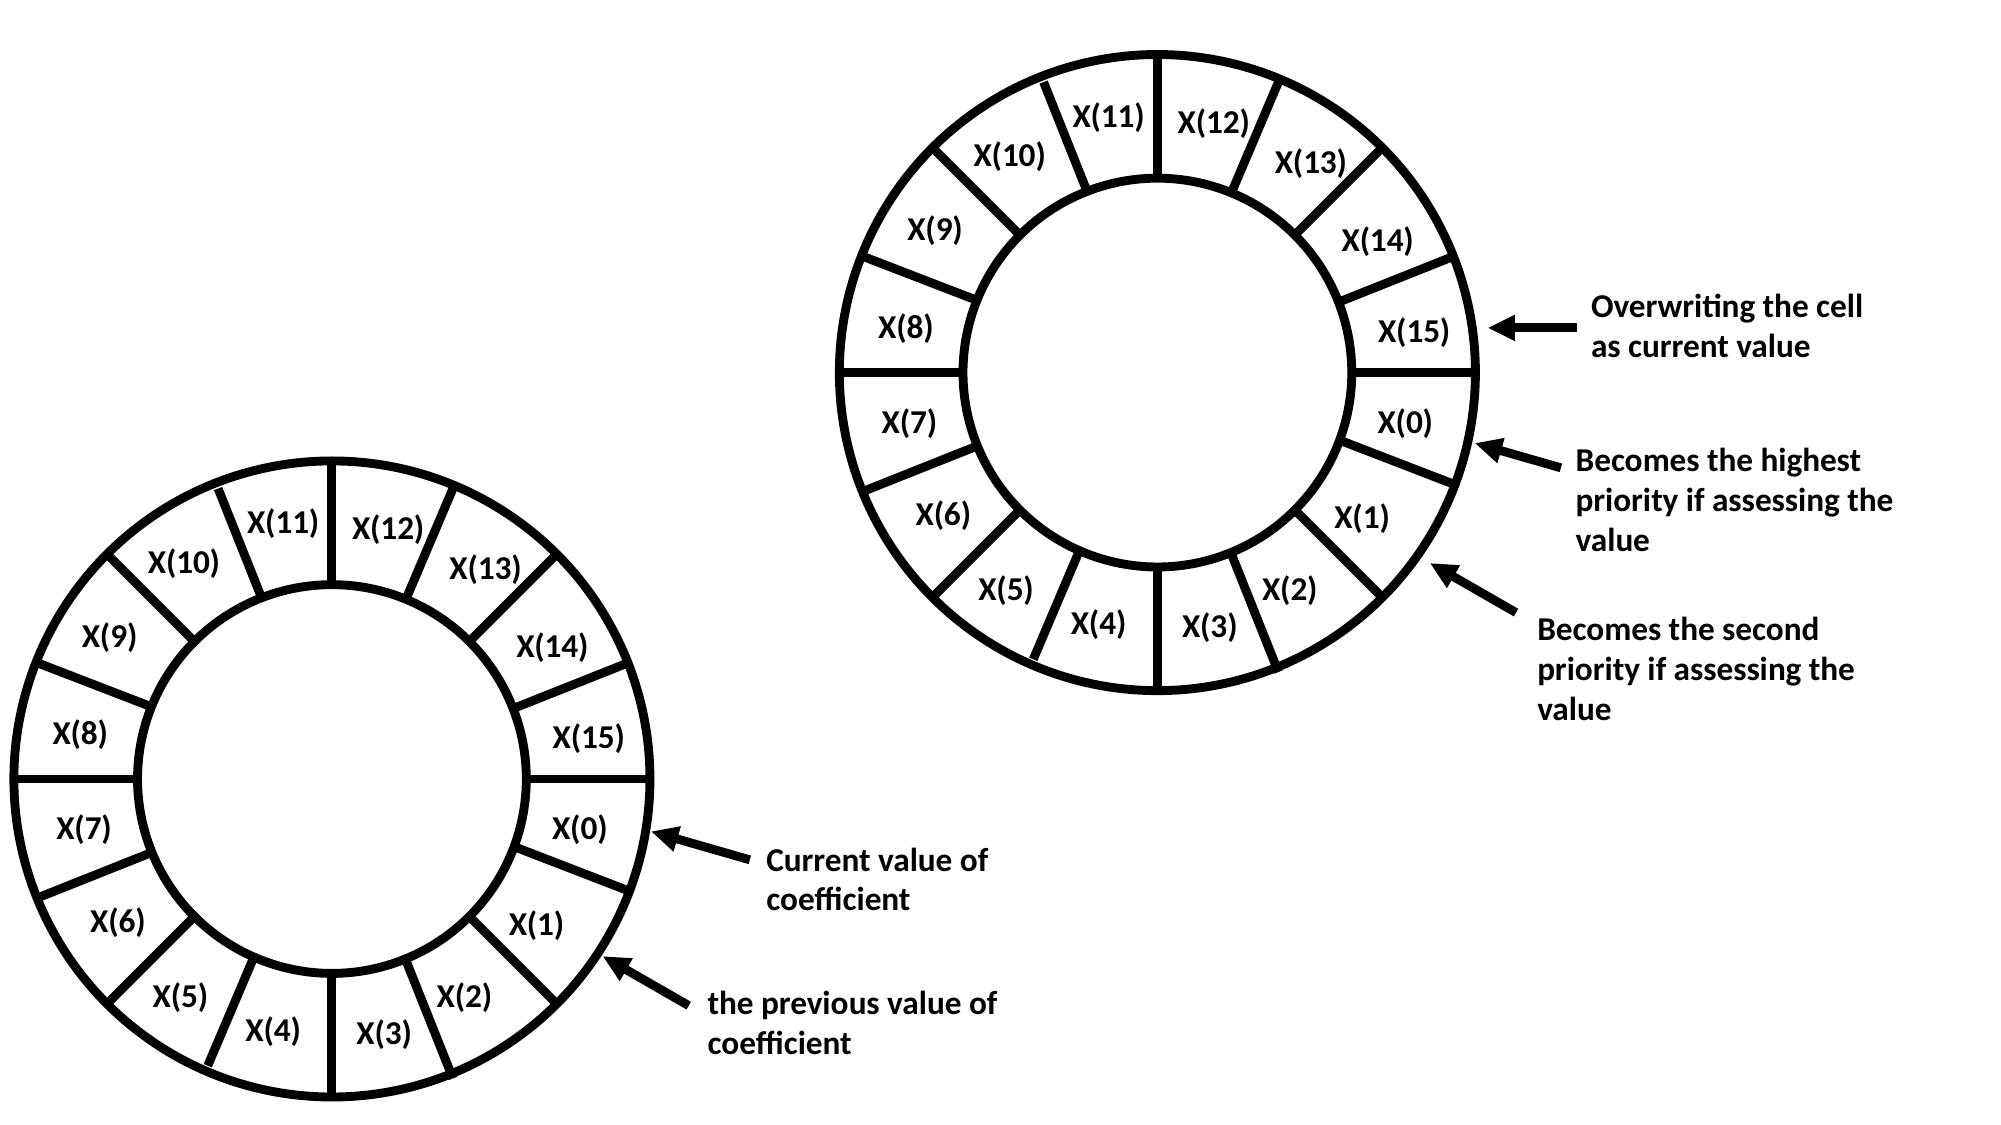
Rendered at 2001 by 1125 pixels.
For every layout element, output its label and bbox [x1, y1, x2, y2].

text_box [13, 460, 1052, 1098]
text_box [839, 54, 1943, 736]
